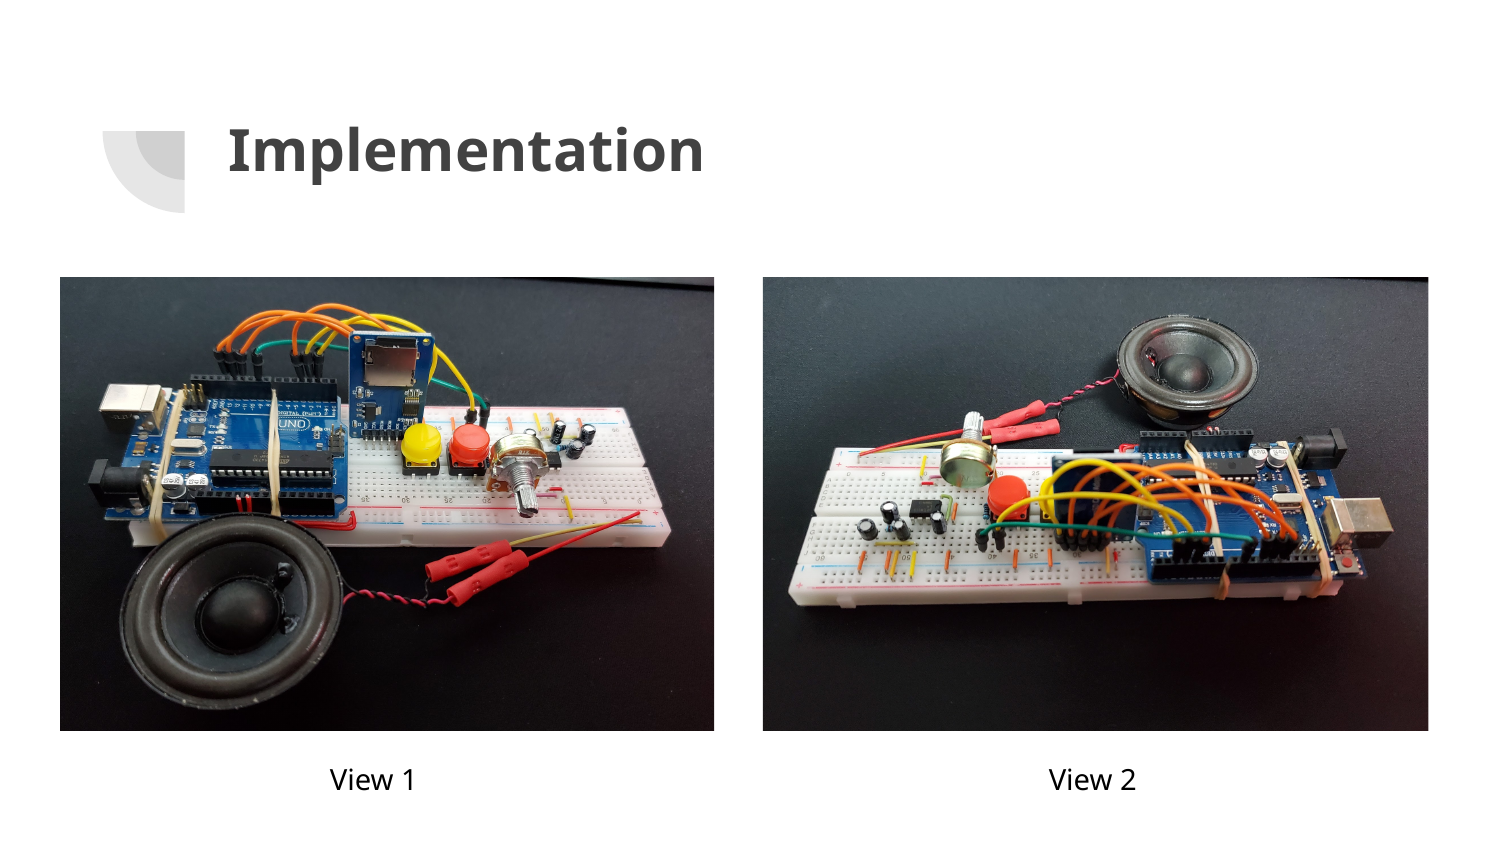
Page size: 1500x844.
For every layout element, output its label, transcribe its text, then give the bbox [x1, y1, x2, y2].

picture [59, 276, 715, 732]
text_box View 2 [1033, 746, 1158, 807]
picture [762, 276, 1429, 732]
title Implementation [213, 98, 1368, 263]
text_box View 1 [314, 746, 439, 807]
